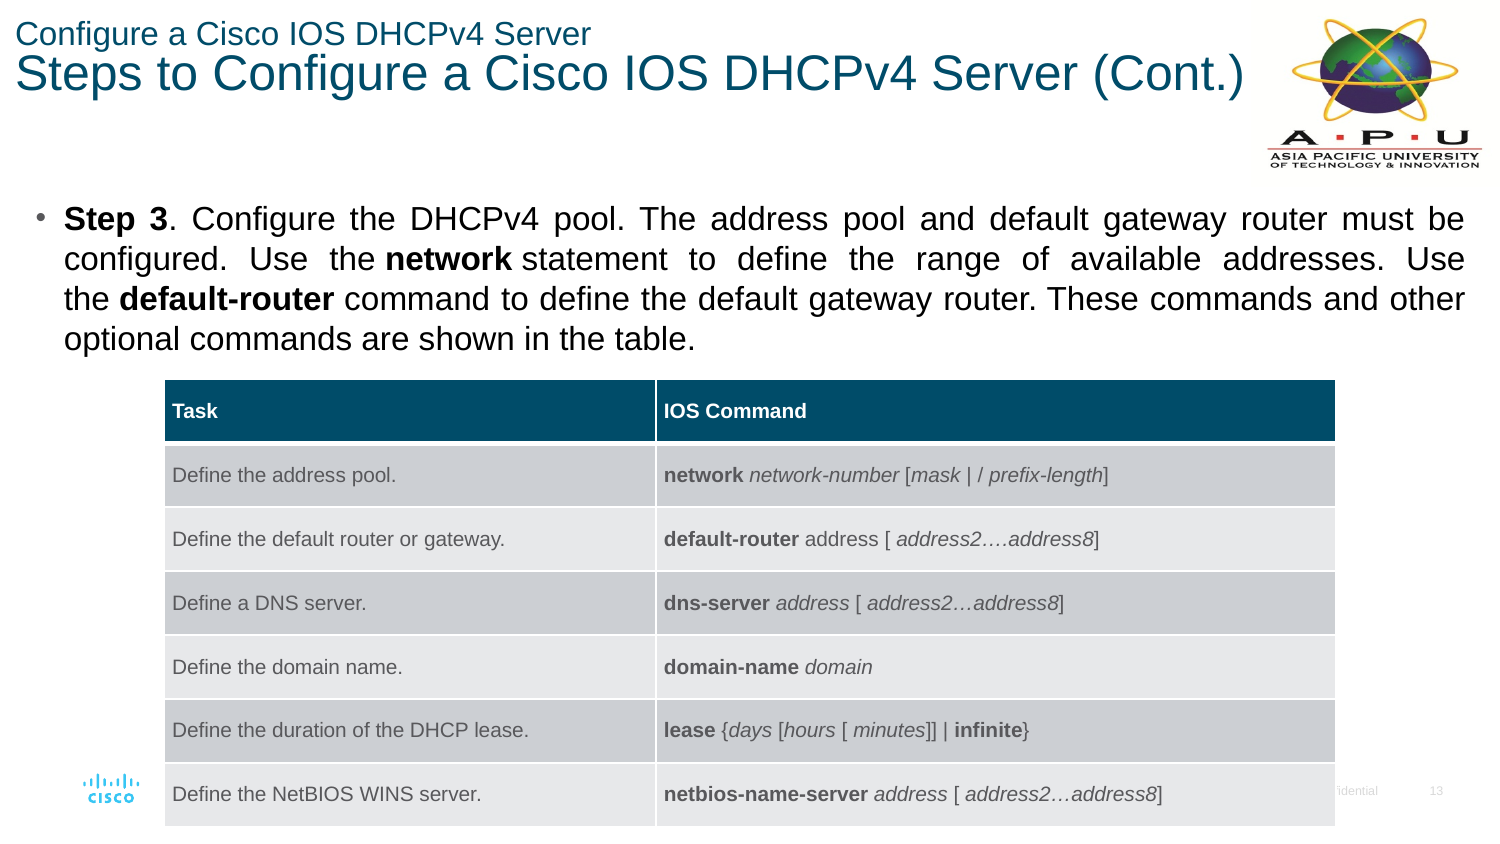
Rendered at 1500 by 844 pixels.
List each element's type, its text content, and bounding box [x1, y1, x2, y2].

table_cell Define a DNS server. [165, 572, 655, 634]
table_header Task [165, 380, 655, 441]
title Configure a Cisco IOS DHCPv4 Server Steps to Configure a Cisco IOS DHCPv4 Server (Cont.) [0, 0, 1369, 121]
list Step 3. Configure the DHCPv4 pool. The address pool and default gateway router must be configured. Use the network statement to define the range of available addresses. Use the default-router command to define the default gateway router. These commands and other optional commands are shown in the table. [20, 190, 1482, 359]
picture [1251, 0, 1500, 187]
table_cell default-router address [ address2….address8] [657, 508, 1335, 570]
table_header IOS Command [657, 380, 1335, 441]
table_cell Define the address pool. [165, 446, 655, 506]
table_cell lease {days [hours [ minutes]] | infinite} [657, 700, 1335, 762]
table_cell netbios-name-server address [ address2…address8] [657, 764, 1335, 826]
table_cell network network-number [mask | / prefix-length] [657, 446, 1335, 506]
table_cell Define the NetBIOS WINS server. [165, 764, 655, 826]
table_cell domain-name domain [657, 636, 1335, 698]
table_cell dns-server address [ address2…address8] [657, 572, 1335, 634]
table_cell Define the default router or gateway. [165, 508, 655, 570]
table_cell Define the duration of the DHCP lease. [165, 700, 655, 762]
table_cell Define the domain name. [165, 636, 655, 698]
